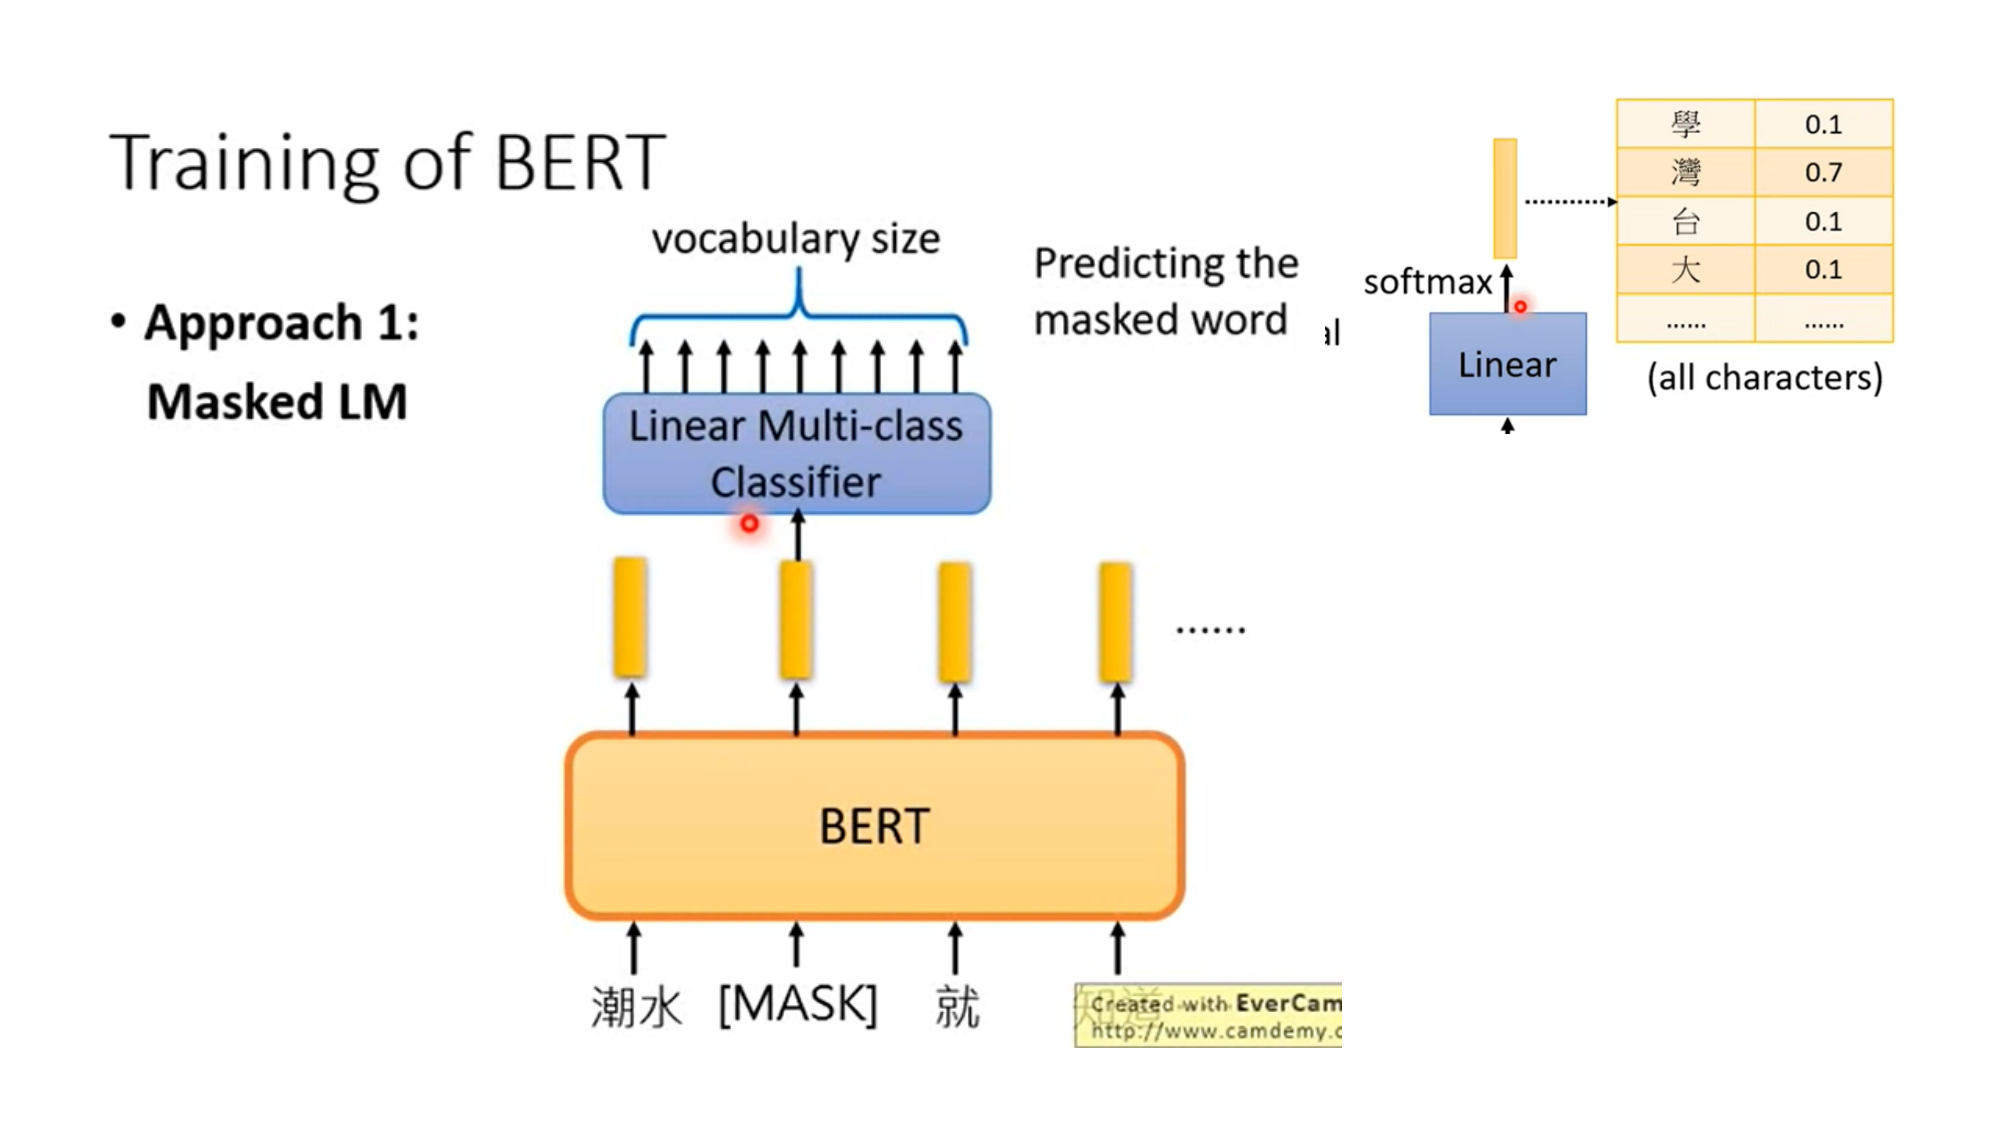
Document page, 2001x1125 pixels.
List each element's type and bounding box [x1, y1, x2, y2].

picture [101, 77, 1982, 1048]
